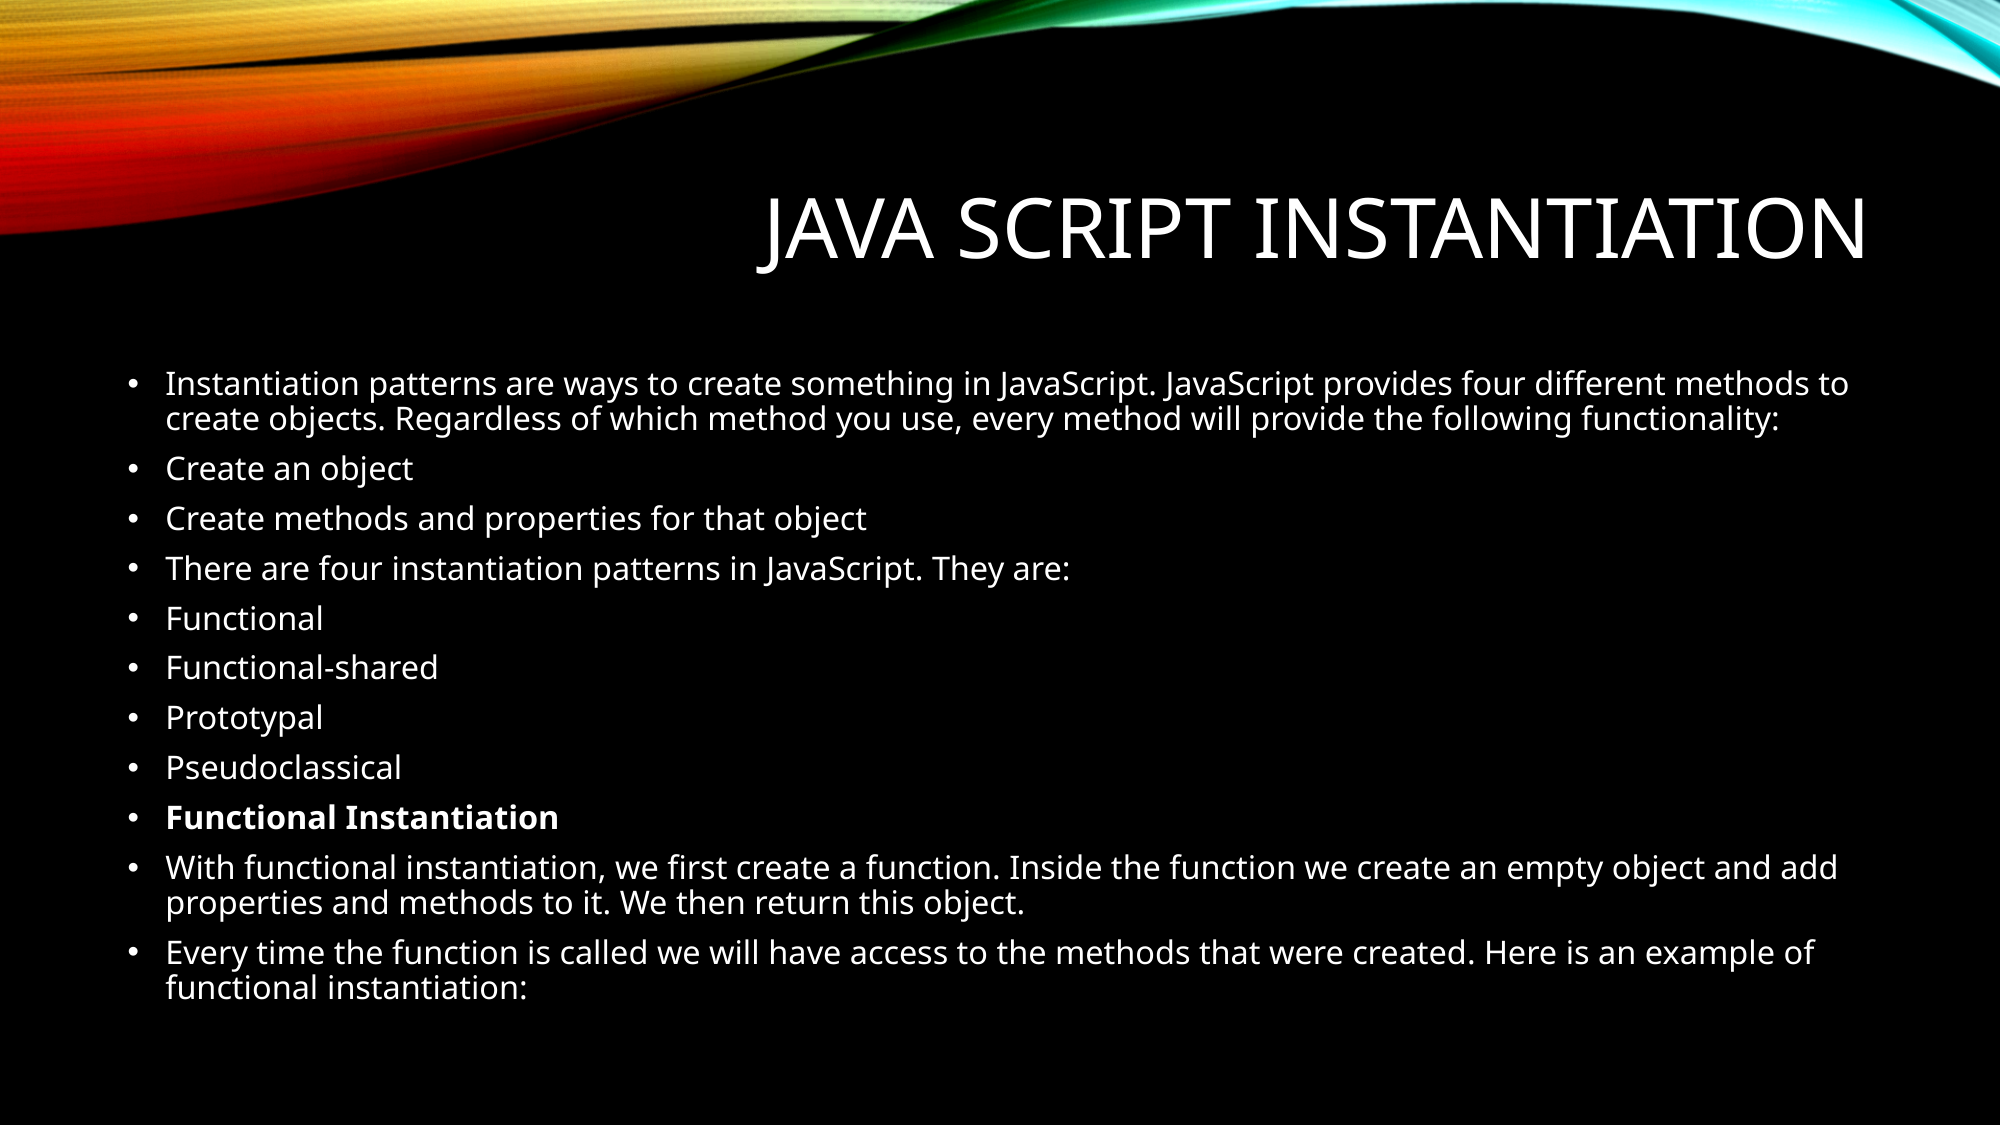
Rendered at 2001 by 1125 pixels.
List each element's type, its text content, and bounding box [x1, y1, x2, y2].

picture [0, 0, 2000, 237]
list Instantiation patterns are ways to create something in JavaScript. JavaScript provides four different methods to create objects. Regardless of which method you use, every method will provide the following functionality: Create an object Create methods and properties for that object There are four instantiation patterns in JavaScript. They are: Functional Functional-shared Prototypal Pseudoclassical Functional Instantiation With functional instantiation, we first create a function. Inside the function we create an empty object and add properties and methods to it. We then return this object. Every time the function is called we will have access to the methods that were created. Here is an example of functional instantiation: [112, 360, 1888, 1021]
title Java Script Instantiation [474, 125, 1888, 338]
